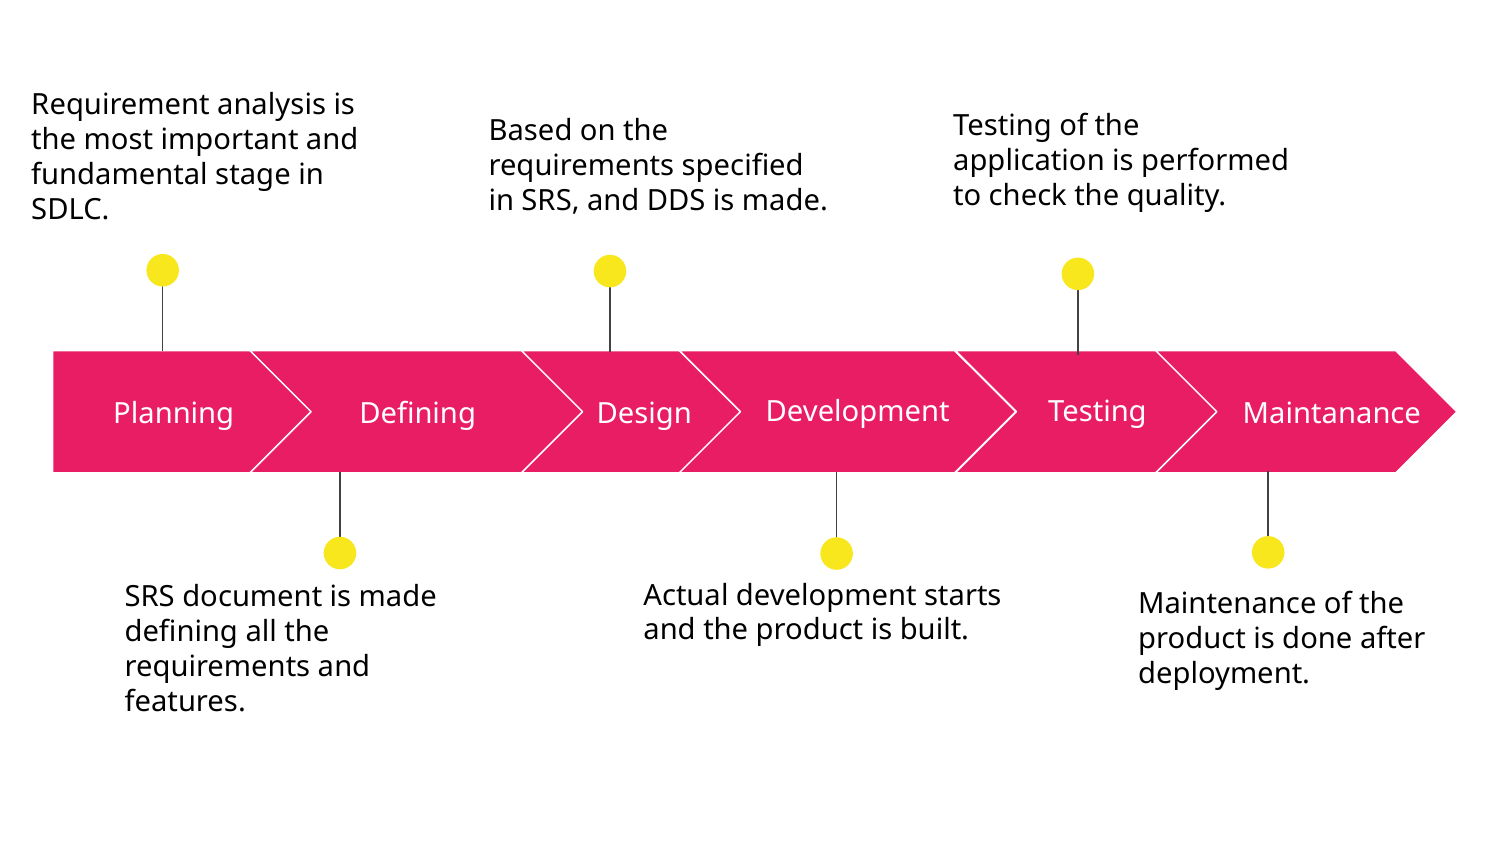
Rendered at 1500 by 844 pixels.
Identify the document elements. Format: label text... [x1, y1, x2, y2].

text_box [521, 424, 700, 473]
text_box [1251, 470, 1285, 569]
text_box Actual development starts and the product is built. [628, 568, 1045, 654]
text_box Testing of the application is performed to check the quality. [938, 99, 1309, 219]
text_box [955, 413, 1178, 473]
text_box [719, 392, 739, 432]
list Defining [300, 373, 535, 451]
text_box [52, 350, 271, 373]
text_box [249, 350, 570, 473]
text_box [679, 350, 1015, 473]
text_box [1155, 350, 1419, 410]
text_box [820, 472, 854, 571]
text_box [295, 397, 300, 426]
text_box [323, 471, 357, 570]
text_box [593, 254, 627, 353]
text_box Maintenance of the product is done after deployment. [1123, 576, 1494, 697]
text_box [521, 350, 700, 400]
text_box [1449, 403, 1458, 420]
text_box Maintanance [1215, 373, 1449, 451]
text_box [1180, 376, 1215, 447]
text_box [1155, 413, 1418, 473]
list Planning [52, 373, 295, 451]
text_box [1061, 257, 1095, 356]
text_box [146, 253, 180, 352]
list Development [745, 371, 970, 449]
text_box [955, 350, 1175, 411]
text_box SRS document is made defining all the requirements and features. [109, 569, 510, 725]
text_box Based on the requirements specified in SRS, and DDS is made. [473, 103, 844, 224]
text_box Testing [1015, 371, 1180, 449]
list Design [570, 373, 719, 451]
text_box Requirement analysis is the most important and fundamental stage in SDLC. [16, 78, 387, 233]
text_box [52, 451, 270, 473]
